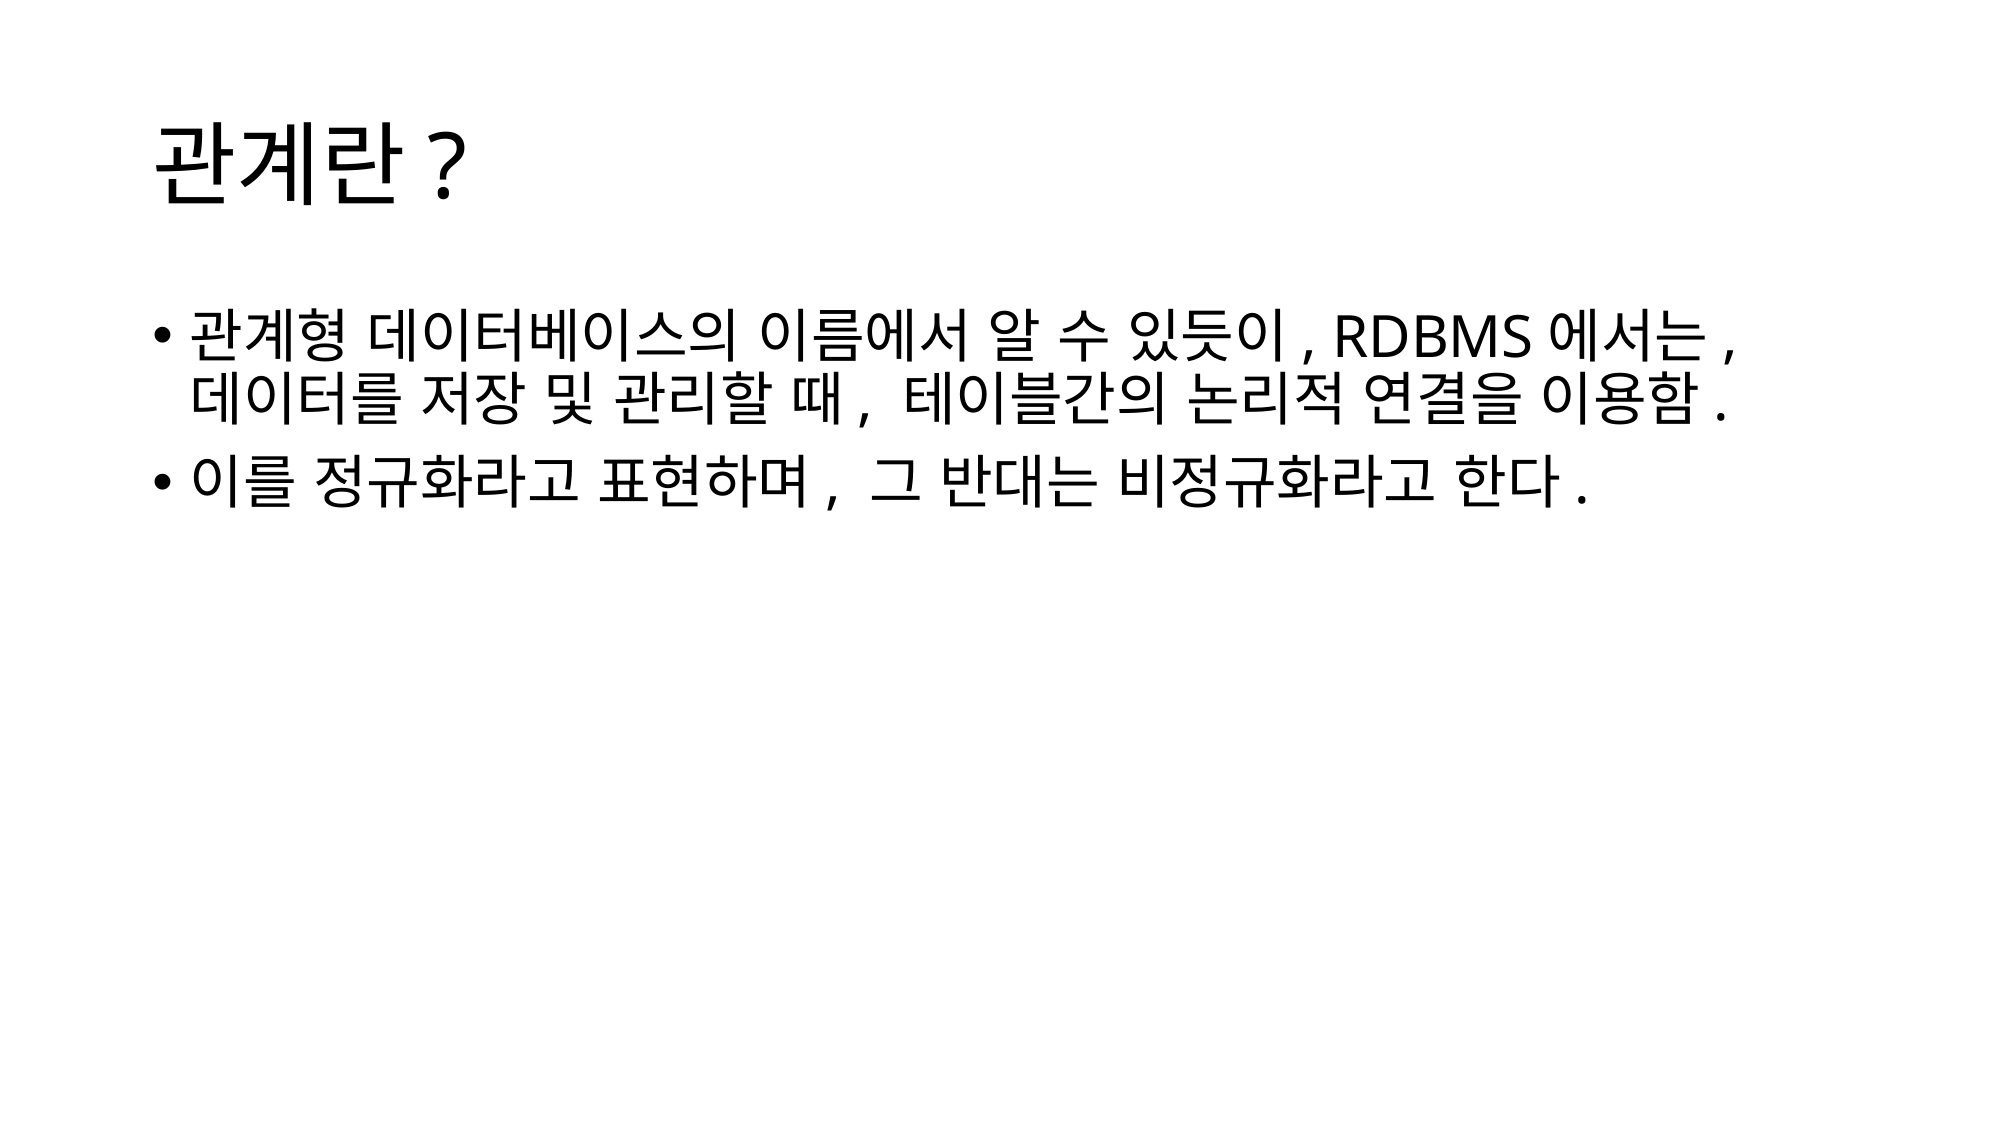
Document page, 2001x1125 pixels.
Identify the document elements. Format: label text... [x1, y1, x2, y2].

list 관계형 데이터베이스의 이름에서 알 수 있듯이, RDBMS에서는, 데이터를 저장 및 관리할 때, 테이블간의 논리적 연결을 이용함. 이를 정규화라고 표현하며, 그 반대는 비정규화라고 한다. [137, 299, 1863, 1014]
title 관계란? [137, 59, 1863, 278]
